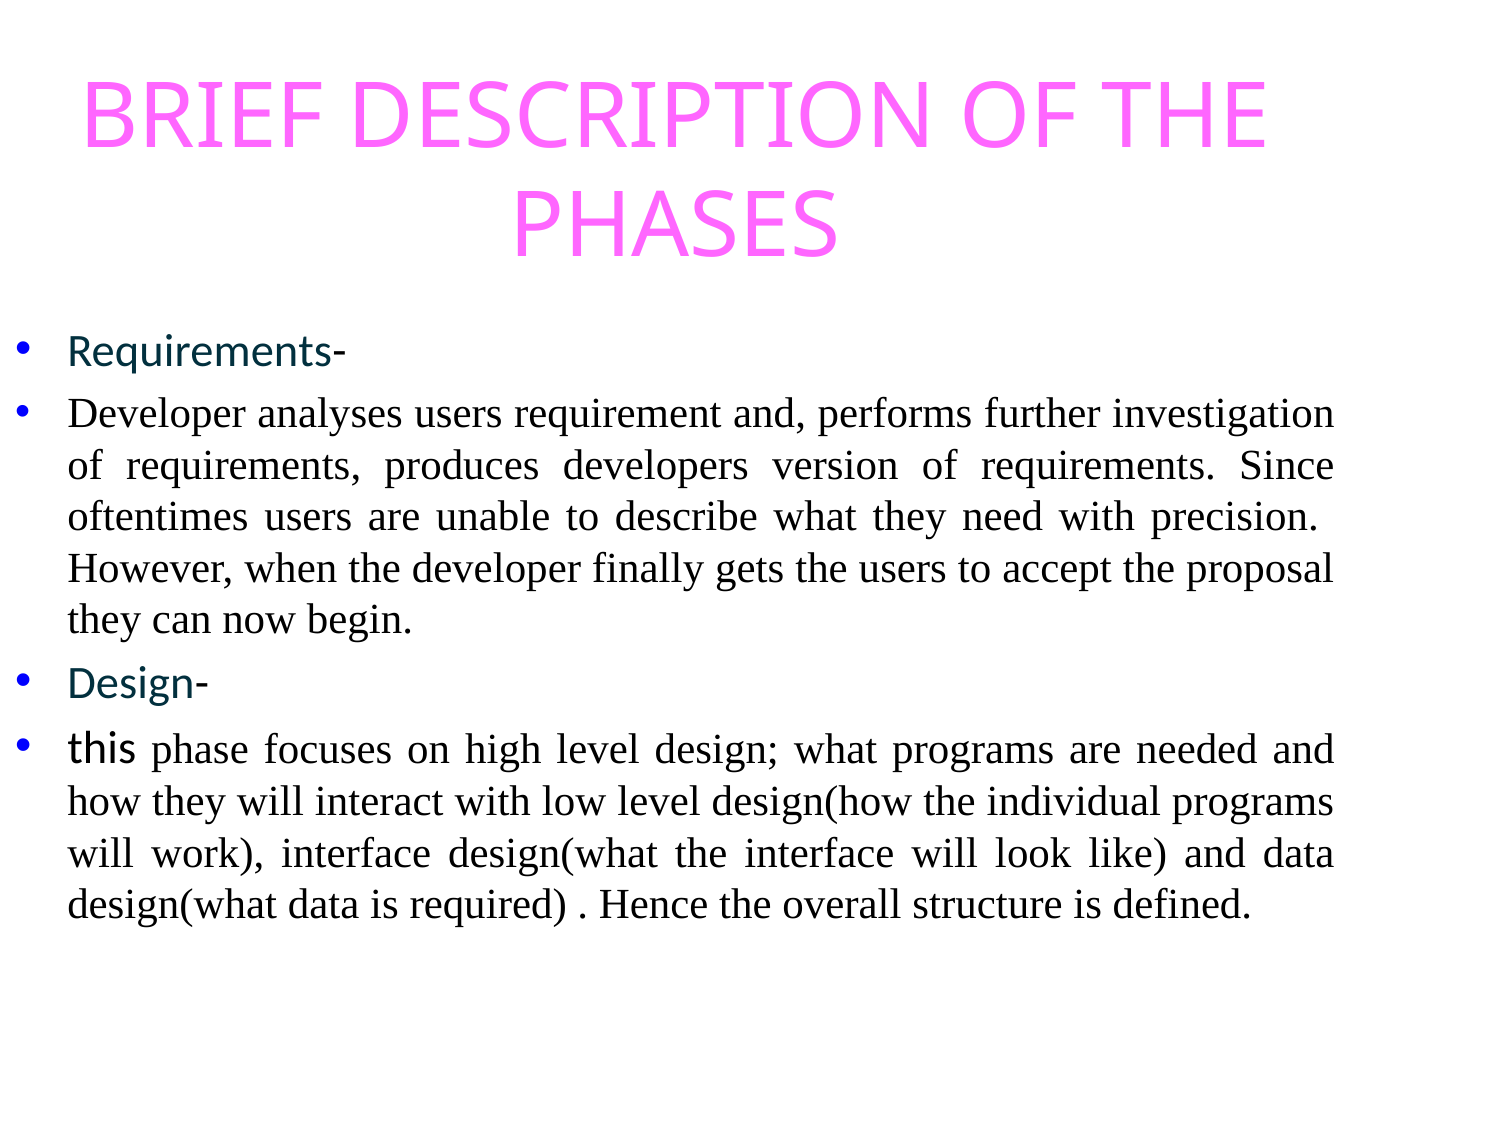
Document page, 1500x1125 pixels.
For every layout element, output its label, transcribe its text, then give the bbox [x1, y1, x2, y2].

title BRIEF DESCRIPTION OF THE PHASES [0, 47, 1350, 275]
list Requirements- Developer analyses users requirement and, performs further investigation of requirements, produces developers version of requirements. Since oftentimes users are unable to describe what they need with precision. However, when the developer finally gets the users to accept the proposal they can now begin. Design- this phase focuses on high level design; what programs are needed and how they will interact with low level design(how the individual programs will work), interface design(what the interface will look like) and data design(what data is required) . Hence the overall structure is defined. [0, 312, 1350, 988]
